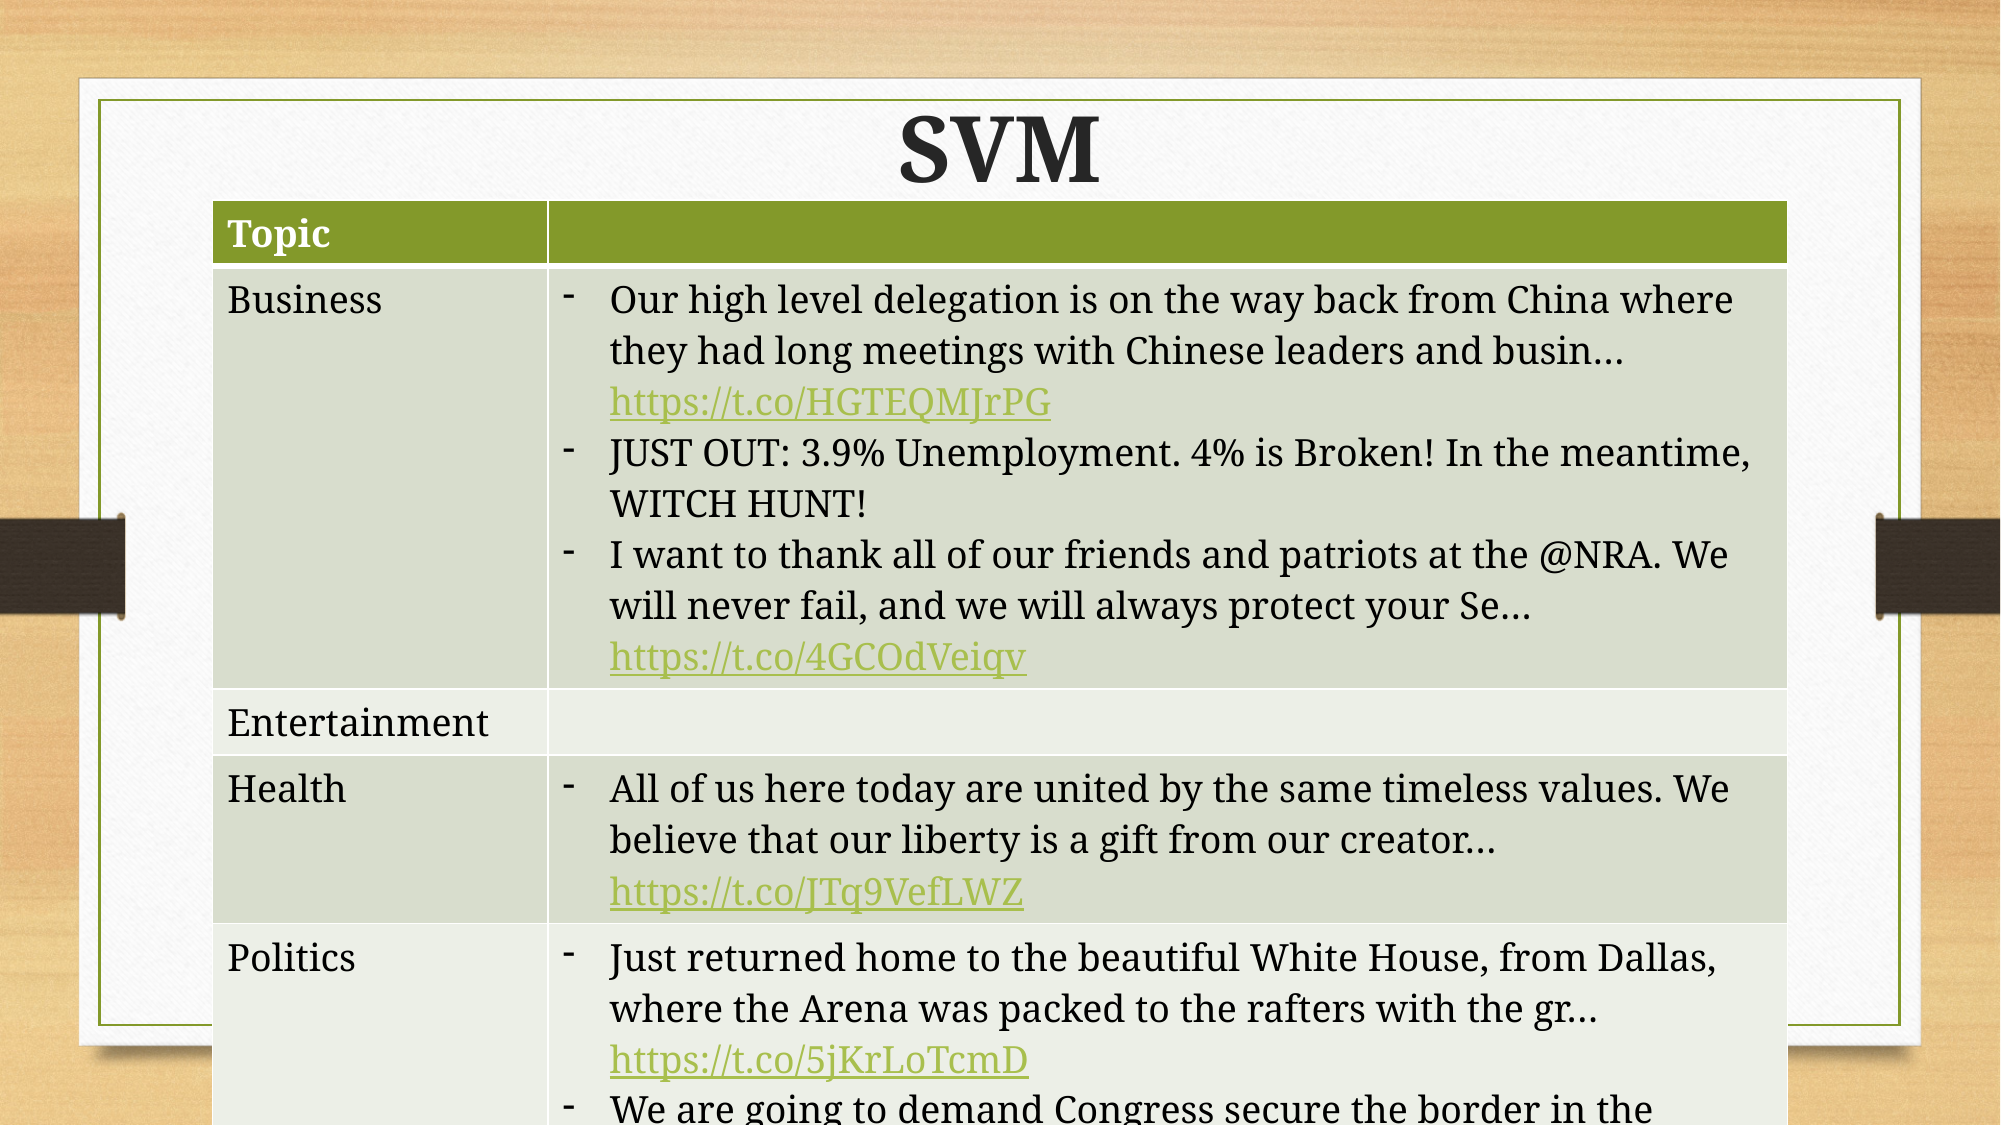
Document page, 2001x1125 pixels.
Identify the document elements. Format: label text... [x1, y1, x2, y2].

table_cell Business [213, 269, 547, 688]
table_cell Politics [213, 924, 547, 1125]
table_cell All of us here today are united by the same timeless values. We believe that our liberty is a gift from our creator… https://t.co/JTq9VefLWZ [549, 756, 1787, 923]
table_cell Health [213, 756, 547, 923]
picture [0, 0, 2001, 1125]
table_cell Entertainment [213, 690, 547, 754]
table_cell Just returned home to the beautiful White House, from Dallas, where the Arena was packed to the rafters with the gr… https://t.co/5jKrLoTcmD We are going to demand Congress secure the border in the upcoming CR. Illegal immigration must end! Democrats and liberals in Congress want to disarm law-abiding Americans at the same time they are releasing dangero… https://t.co/Bm4XpXBswG [549, 924, 1787, 1125]
table_header Topic [213, 201, 547, 263]
table_header [549, 201, 1787, 263]
table_cell [549, 690, 1787, 754]
title SVM [212, 80, 1788, 199]
table_cell Our high level delegation is on the way back from China where they had long meetings with Chinese leaders and busin… https://t.co/HGTEQMJrPG JUST OUT: 3.9% Unemployment. 4% is Broken! In the meantime, WITCH HUNT! I want to thank all of our friends and patriots at the @NRA. We will never fail, and we will always protect your Se… https://t.co/4GCOdVeiqv [549, 269, 1787, 688]
